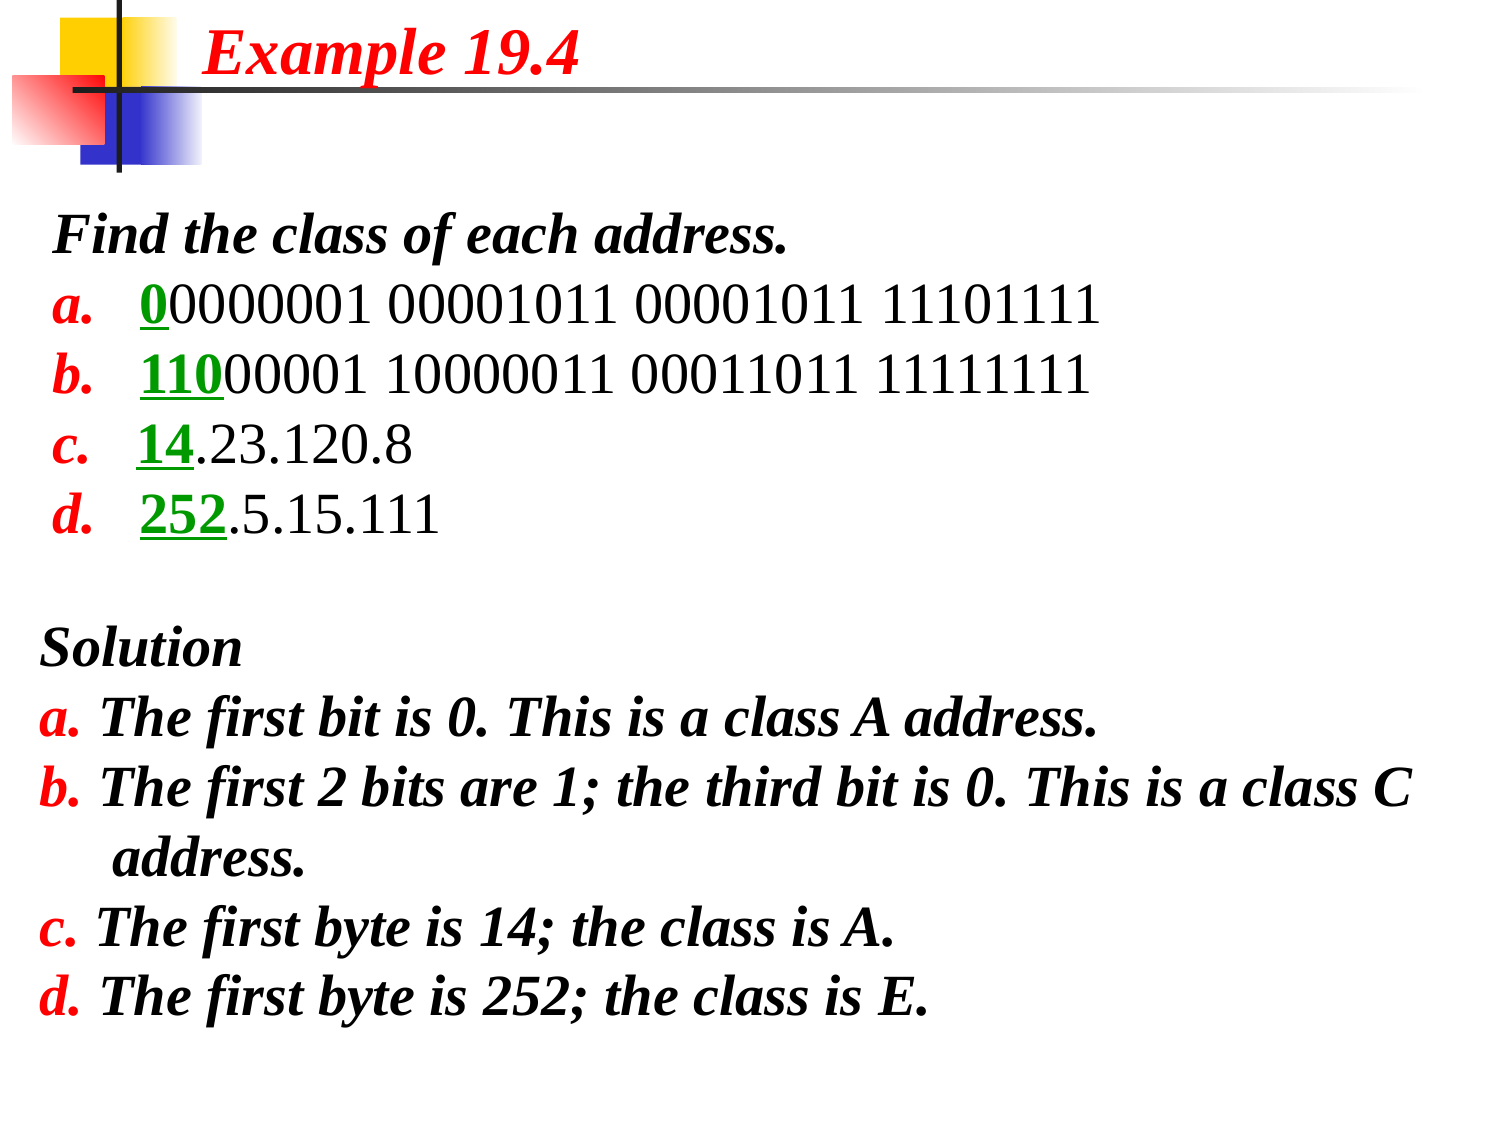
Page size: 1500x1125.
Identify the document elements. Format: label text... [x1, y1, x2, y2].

text_box [80, 93, 116, 165]
text_box [122, 93, 141, 165]
text_box Find the class of each address. a. 00000001 00001011 00001011 11101111 b. 11000001 10000011 00011011 11111111 c. 14.23.120.8 d. 252.5.15.111 [37, 187, 1463, 553]
text_box [116, 93, 122, 173]
text_box [12, 75, 105, 145]
text_box [141, 93, 202, 165]
text_box Example 19.4 [187, 0, 597, 96]
text_box [72, 87, 187, 93]
text_box Solution a. The first bit is 0. This is a class A address. b. The first 2 bits are 1; the third bit is 0. This is a class C address. c. The first byte is 14; the class is A. d. The first byte is 252; the class is E. [24, 600, 1450, 1036]
text_box [116, 0, 122, 87]
text_box [60, 17, 116, 86]
text_box [597, 87, 1423, 93]
text_box [122, 17, 177, 86]
